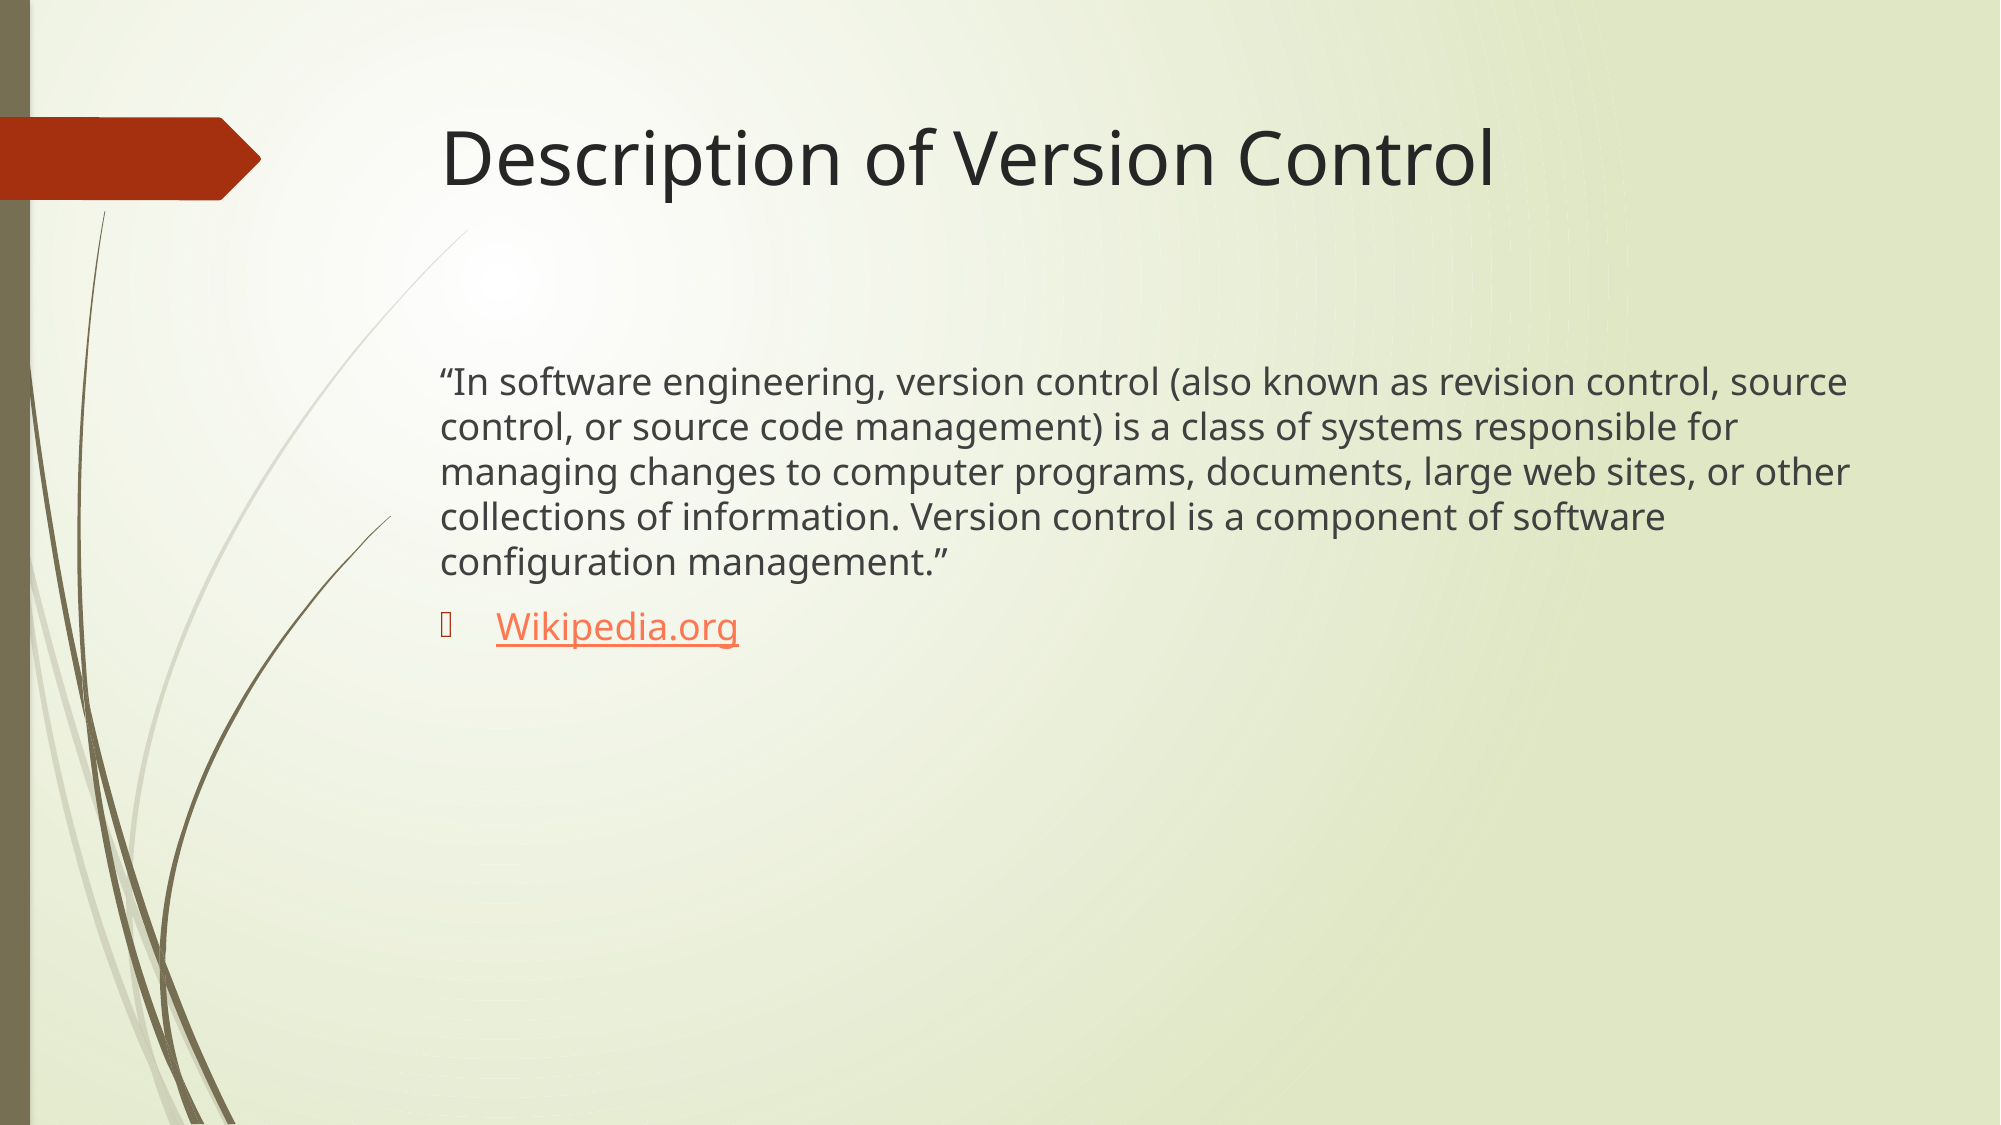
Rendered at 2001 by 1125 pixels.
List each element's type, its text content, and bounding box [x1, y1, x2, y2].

title Description of Version Control [425, 102, 1888, 313]
list “In software engineering, version control (also known as revision control, source control, or source code management) is a class of systems responsible for managing changes to computer programs, documents, large web sites, or other collections of information. Version control is a component of software configuration management.” Wikipedia.org [424, 350, 1888, 970]
